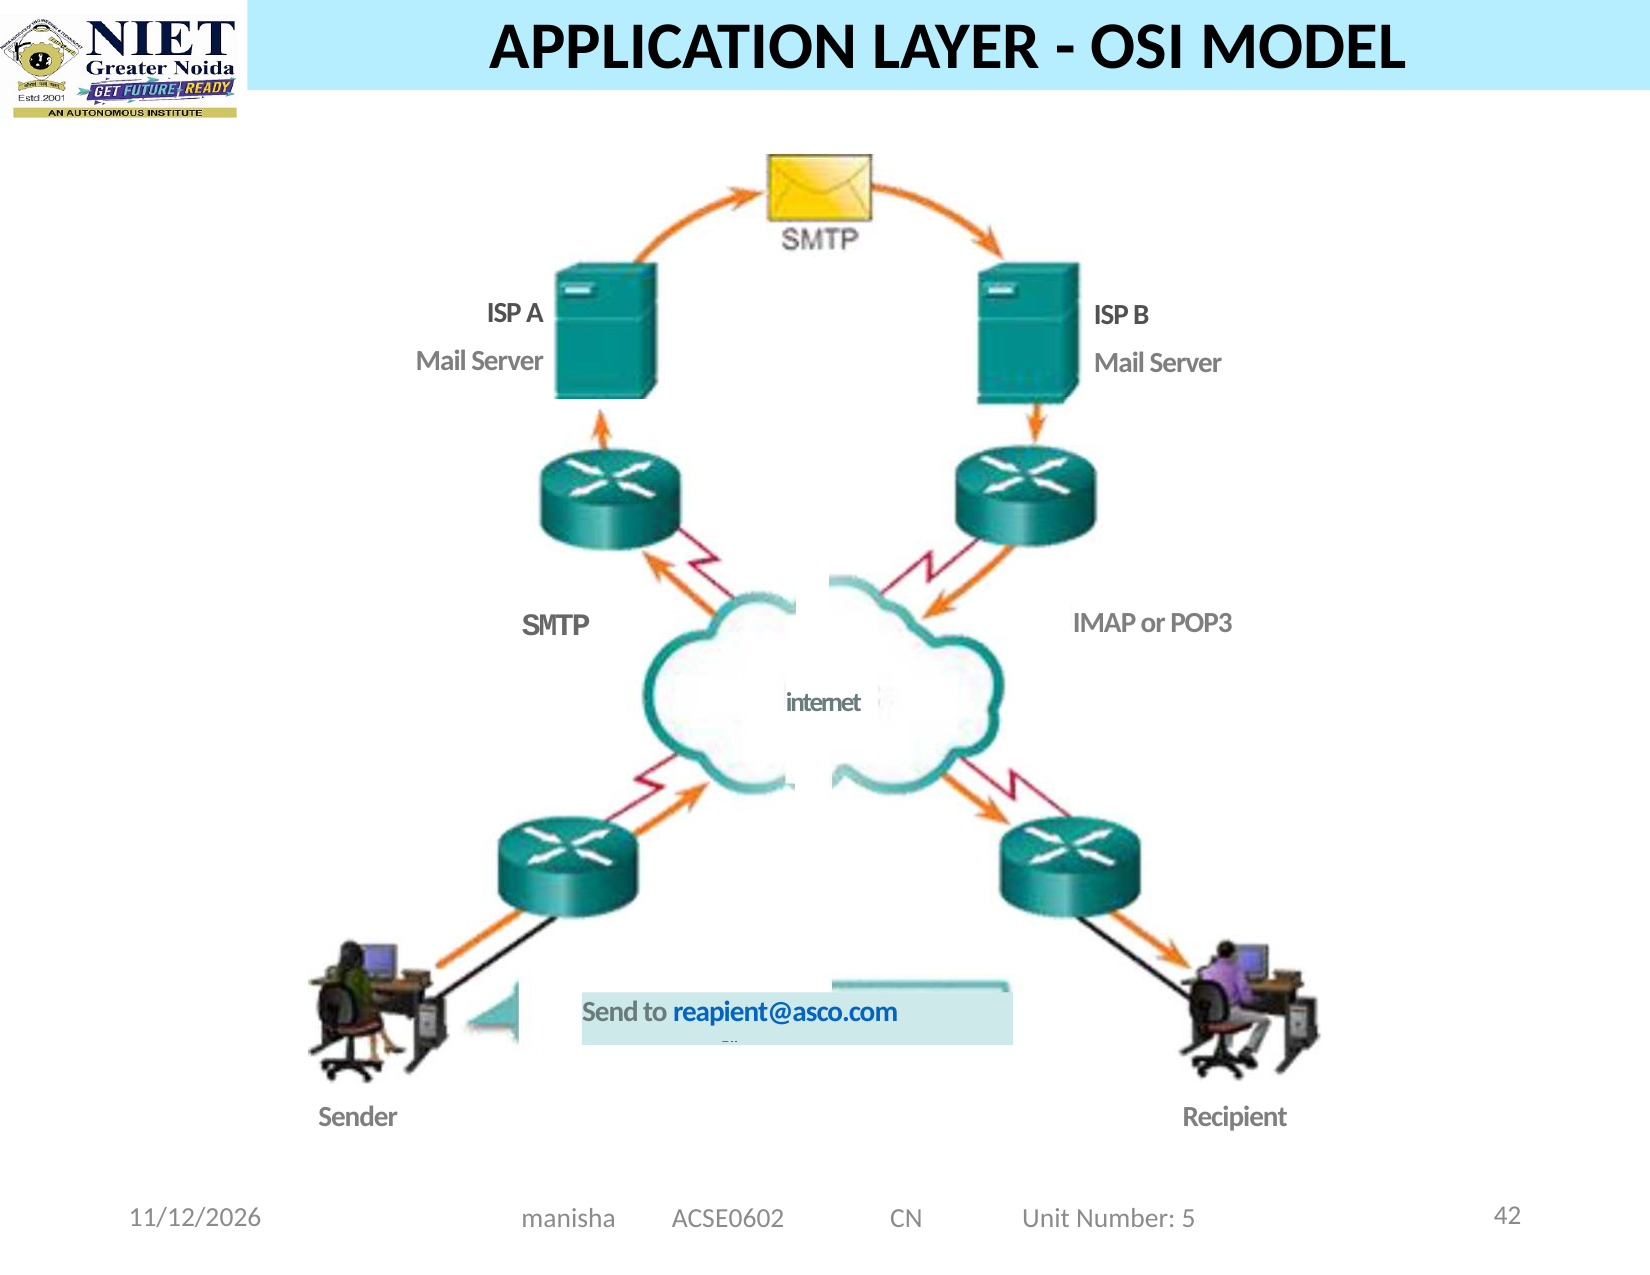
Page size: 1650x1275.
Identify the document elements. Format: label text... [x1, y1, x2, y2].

text_box Send to reapient@asco.com — - - [796, 992, 829, 1045]
text_box Recipient [1182, 1096, 1302, 1132]
picture [306, 408, 796, 1085]
title APPLICATION LAYER - OSI MODEL [247, 0, 1650, 91]
text_box ISP B Mail Server [1093, 295, 1244, 373]
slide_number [113, 1181, 300, 1250]
slide_number 42 [1433, 1179, 1537, 1248]
picture [553, 153, 1322, 1082]
footer manisha ACSE0602 CN Unit Number: 5 [405, 1184, 1314, 1250]
picture [0, 0, 237, 146]
text_box ISP A Mail Server [398, 292, 544, 370]
text_box internet [796, 684, 829, 706]
text_box Sender [318, 1096, 414, 1126]
